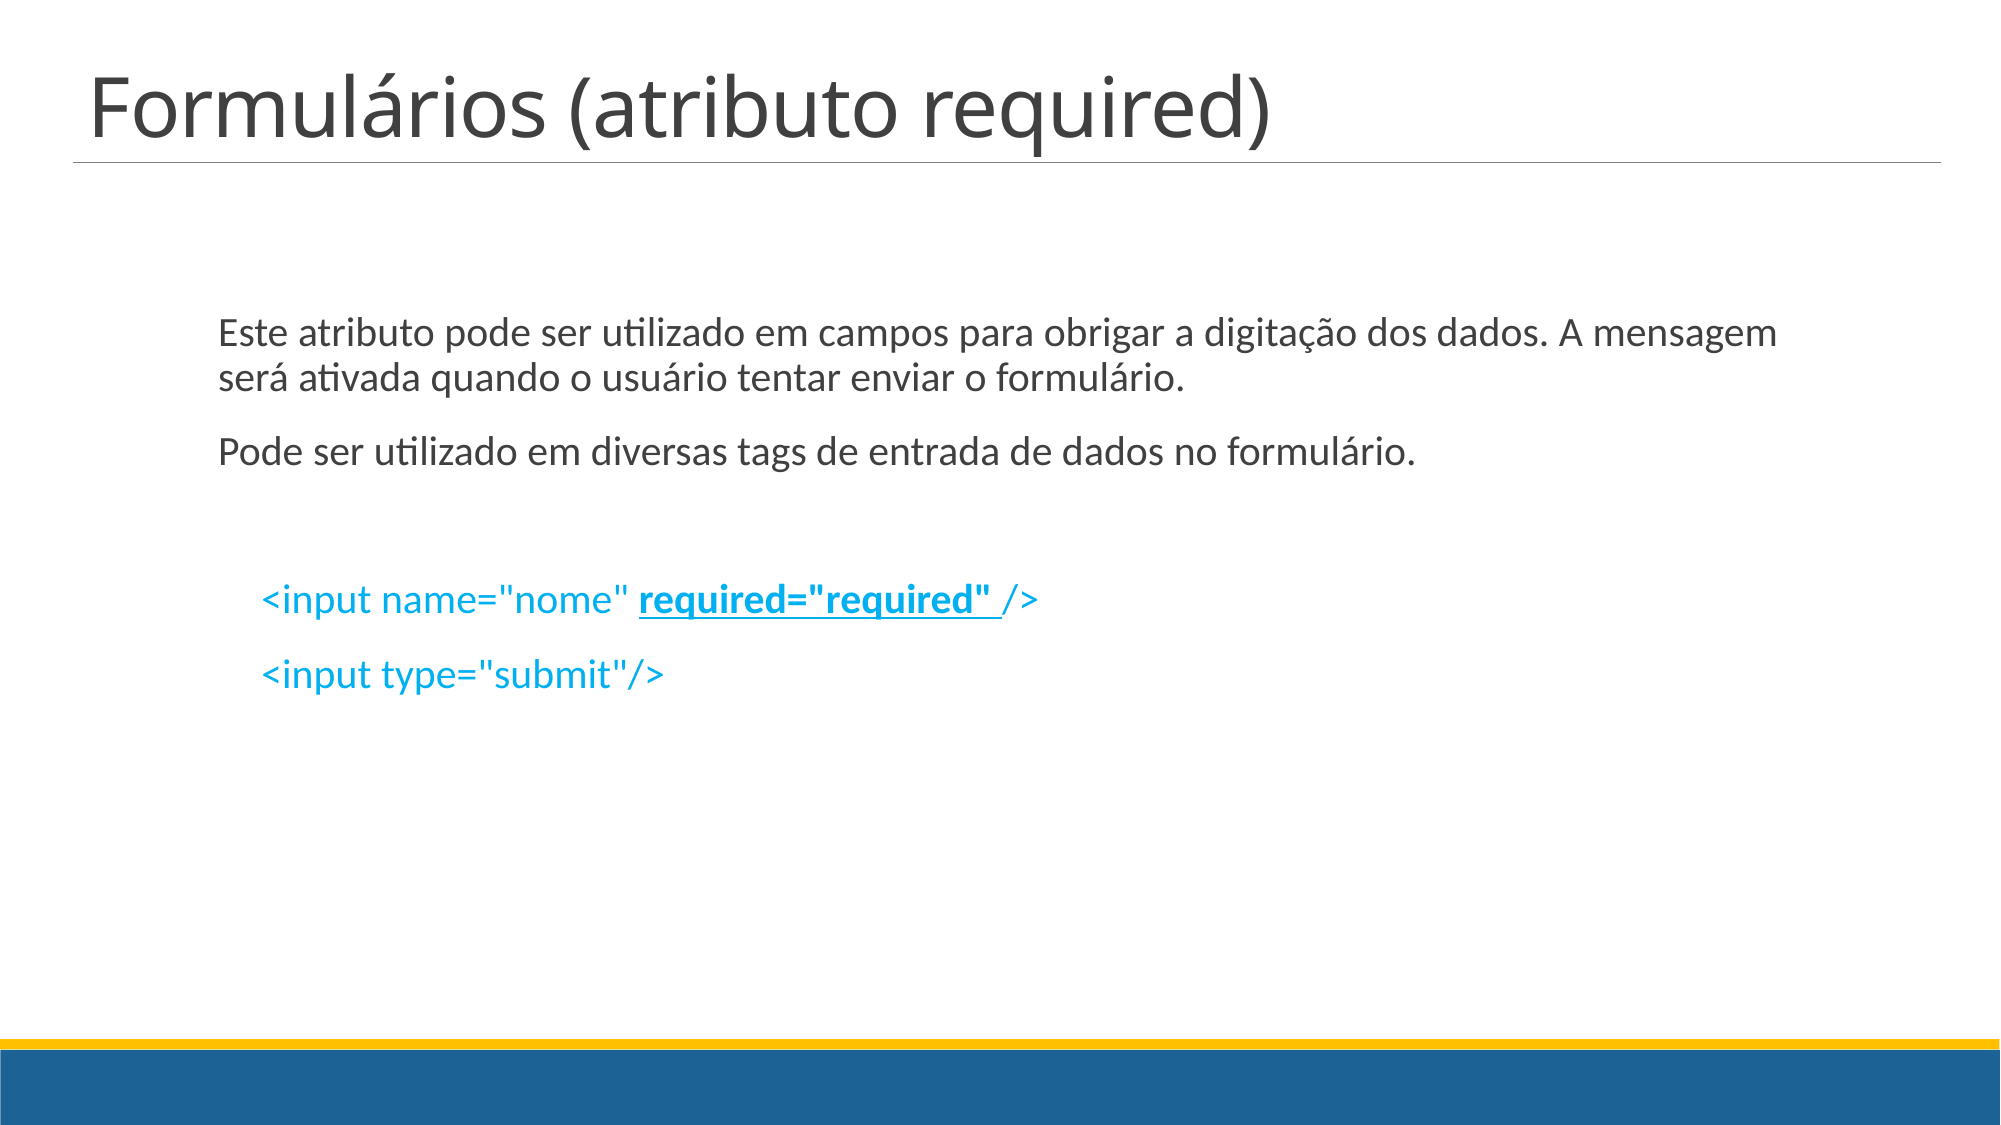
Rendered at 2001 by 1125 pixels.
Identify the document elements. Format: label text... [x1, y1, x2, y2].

title Formulários (atributo required) [72, 47, 1942, 163]
list Este atributo pode ser utilizado em campos para obrigar a digitação dos dados. A mensagem será ativada quando o usuário tentar enviar o formulário. Pode ser utilizado em diversas tags de entrada de dados no formulário. <input name="nome" required="required" /> <input type="submit"/> [203, 302, 1830, 1020]
